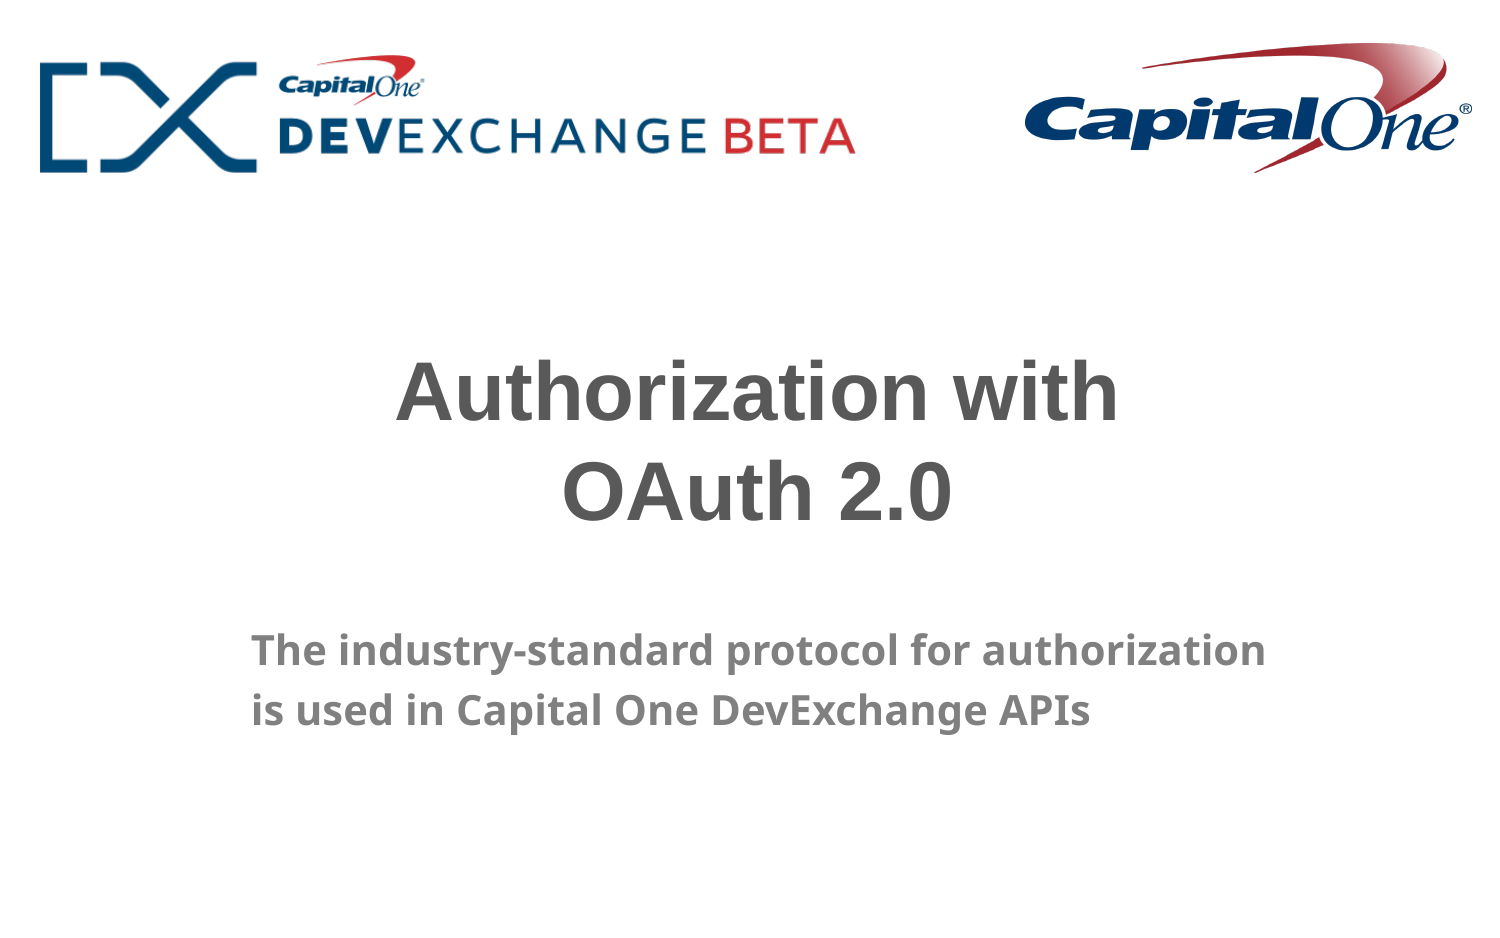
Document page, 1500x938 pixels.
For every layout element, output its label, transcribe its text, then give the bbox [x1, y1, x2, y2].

title Authorization with OAuth 2.0 [288, 329, 1227, 493]
picture [38, 54, 856, 173]
subtitle The industry-standard protocol for authorization is used in Capital One DevExchange APIs [235, 605, 1287, 834]
picture [1025, 43, 1472, 173]
